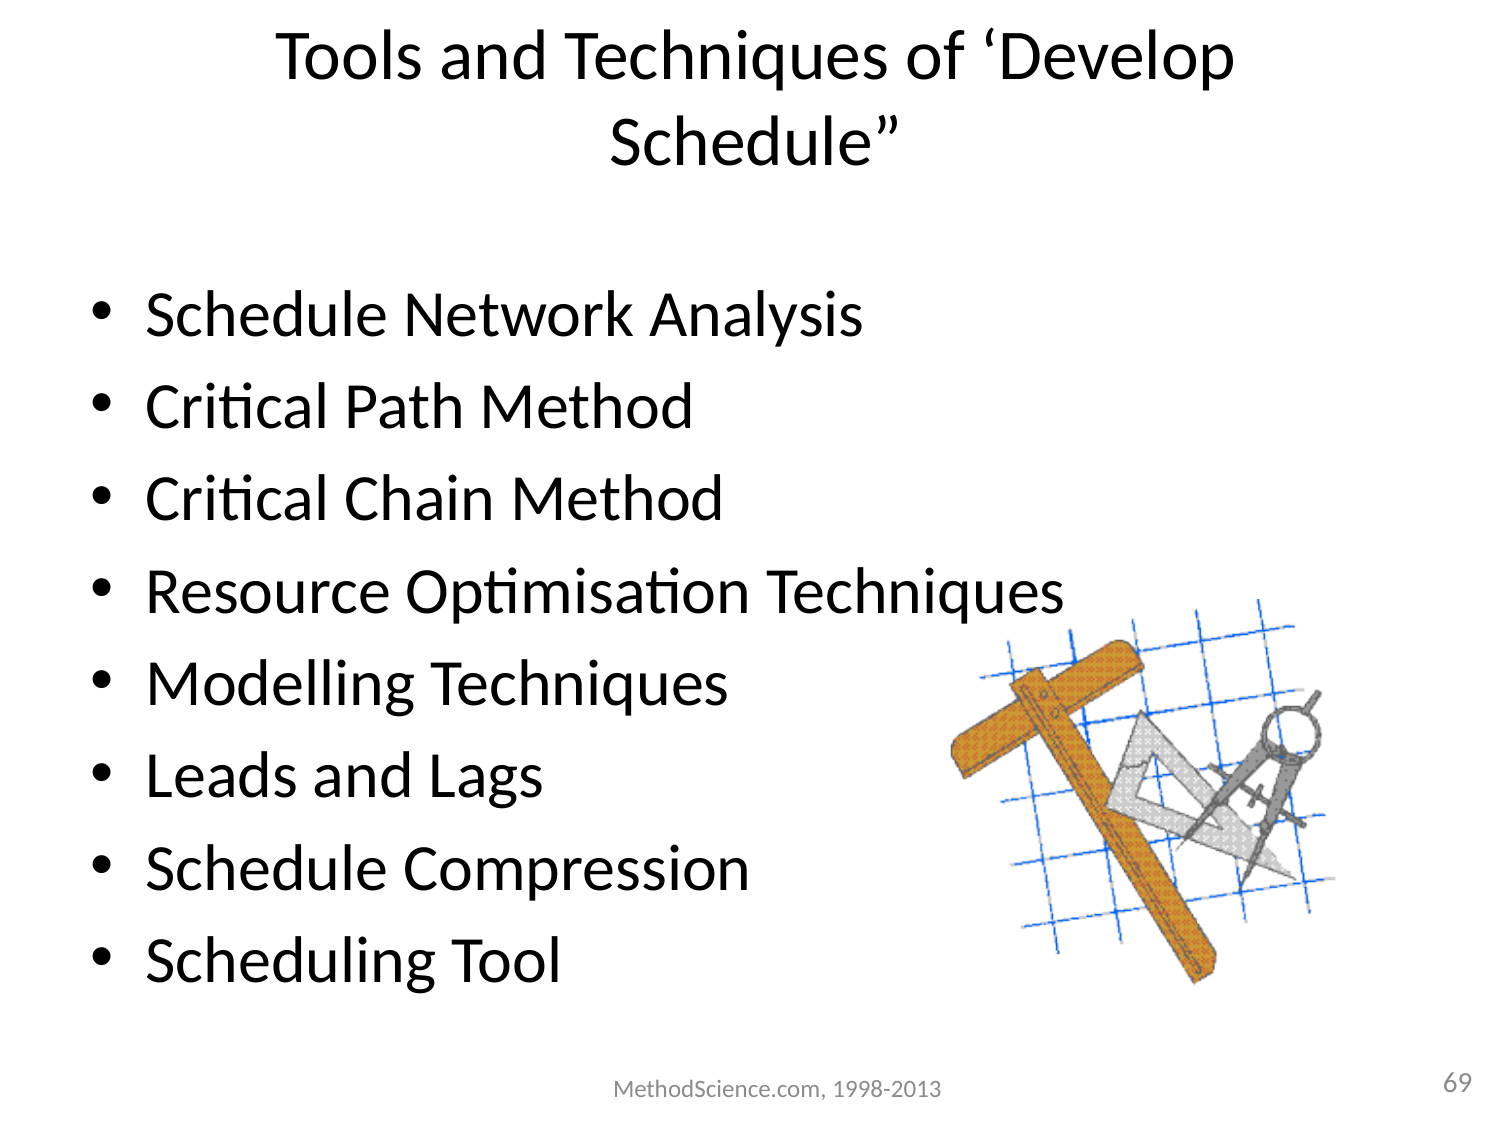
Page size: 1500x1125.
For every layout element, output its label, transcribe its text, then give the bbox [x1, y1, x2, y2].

footer MethodScience.com, 1998-2013 [443, 1050, 1113, 1125]
title Tools and Techniques of ‘Develop Schedule” [118, 0, 1394, 188]
list Schedule Network Analysis Critical Path Method Critical Chain Method Resource Optimisation Techniques Modelling Techniques Leads and Lags Schedule Compression Scheduling Tool [75, 262, 1425, 1005]
slide_number 69 [1387, 1050, 1488, 1113]
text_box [949, 599, 1338, 987]
